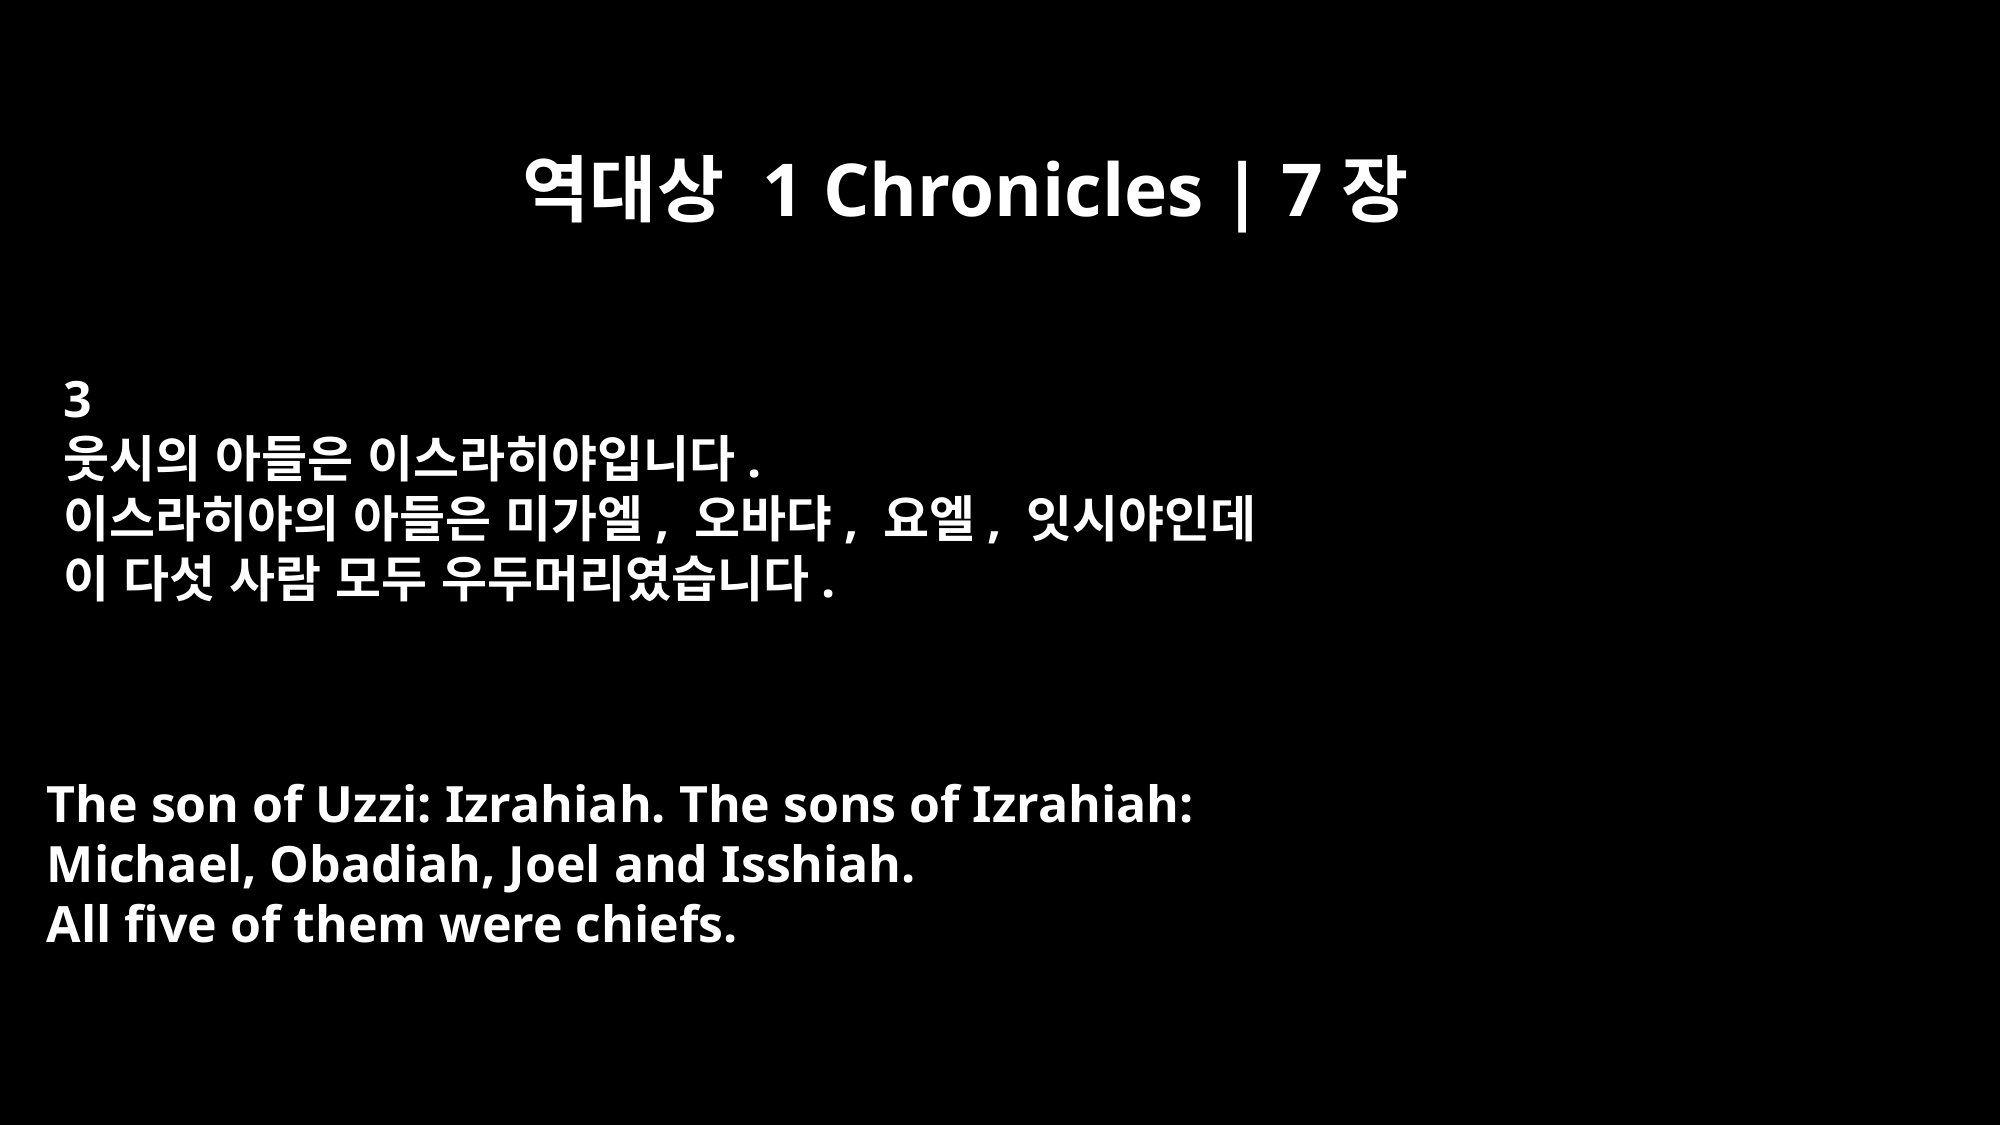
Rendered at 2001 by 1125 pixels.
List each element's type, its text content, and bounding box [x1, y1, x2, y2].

text_box 3 웃시의 아들은 이스라히야입니다. 이스라히야의 아들은 미가엘, 오바댜, 요엘, 잇시야인데 이 다섯 사람 모두 우두머리였습니다. [48, 359, 1272, 615]
text_box 역대상 1 Chronicles | 7장 [507, 136, 1424, 239]
text_box The son of Uzzi: Izrahiah. The sons of Izrahiah: Michael, Obadiah, Joel and Isshiah. All five of them were chiefs. [32, 764, 1210, 960]
